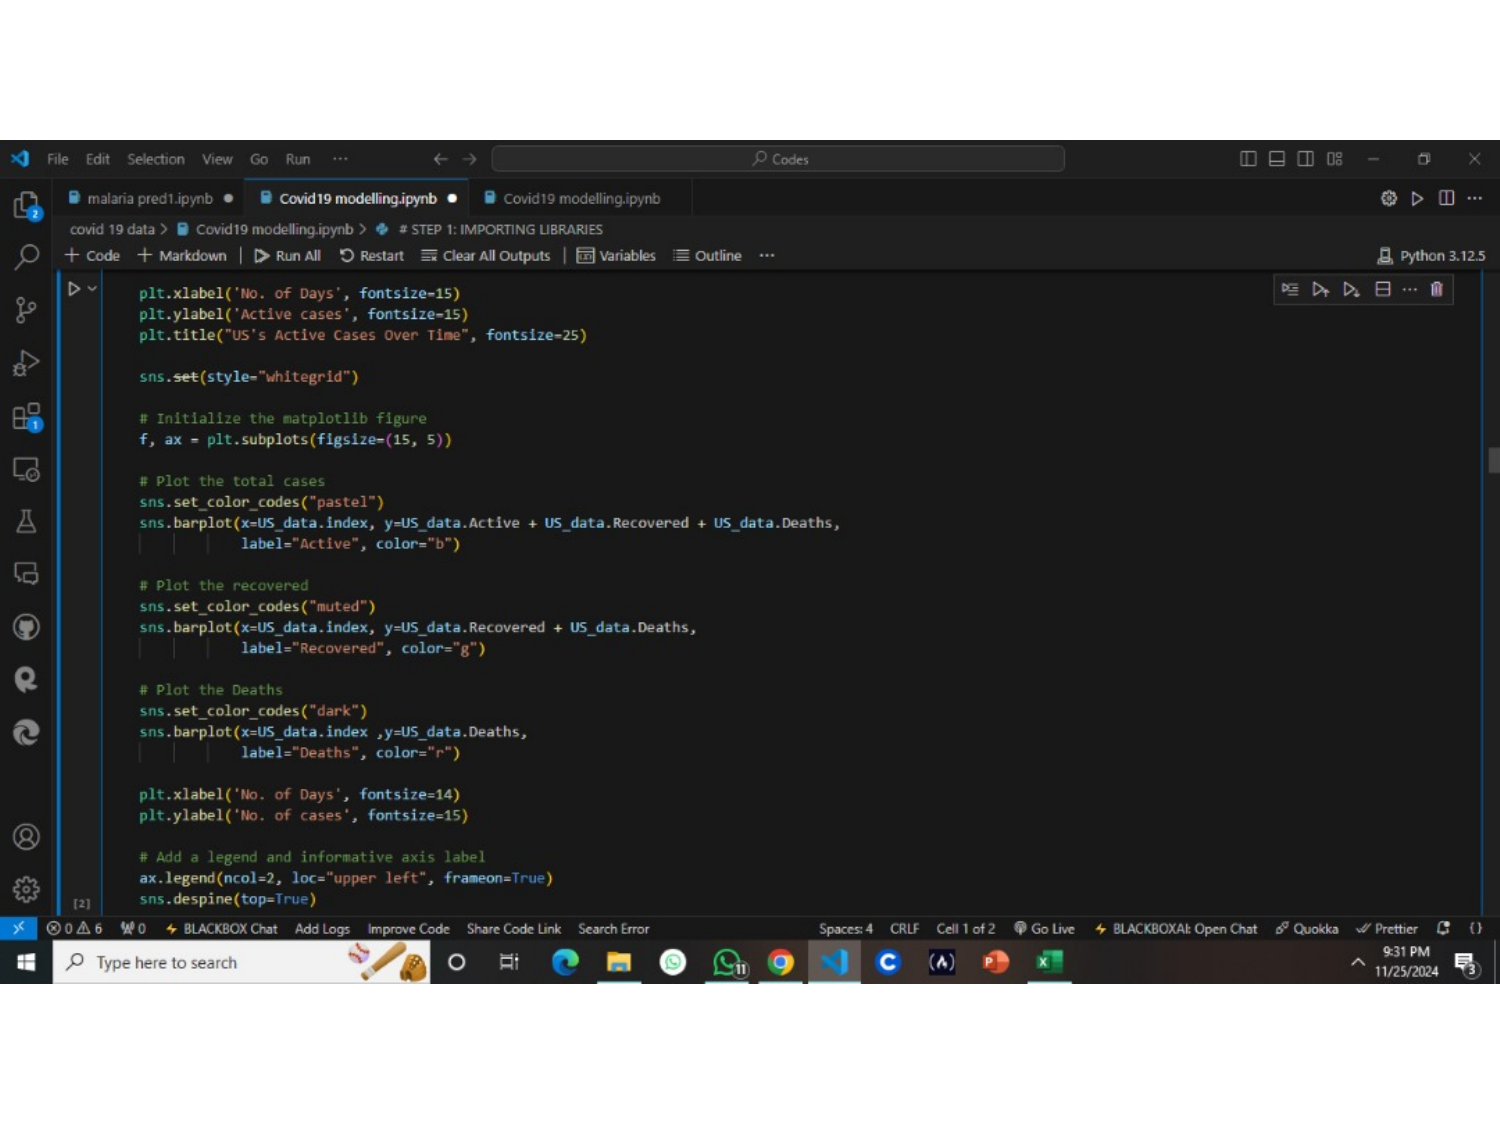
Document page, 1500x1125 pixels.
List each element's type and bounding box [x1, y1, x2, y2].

picture [0, 140, 1500, 984]
